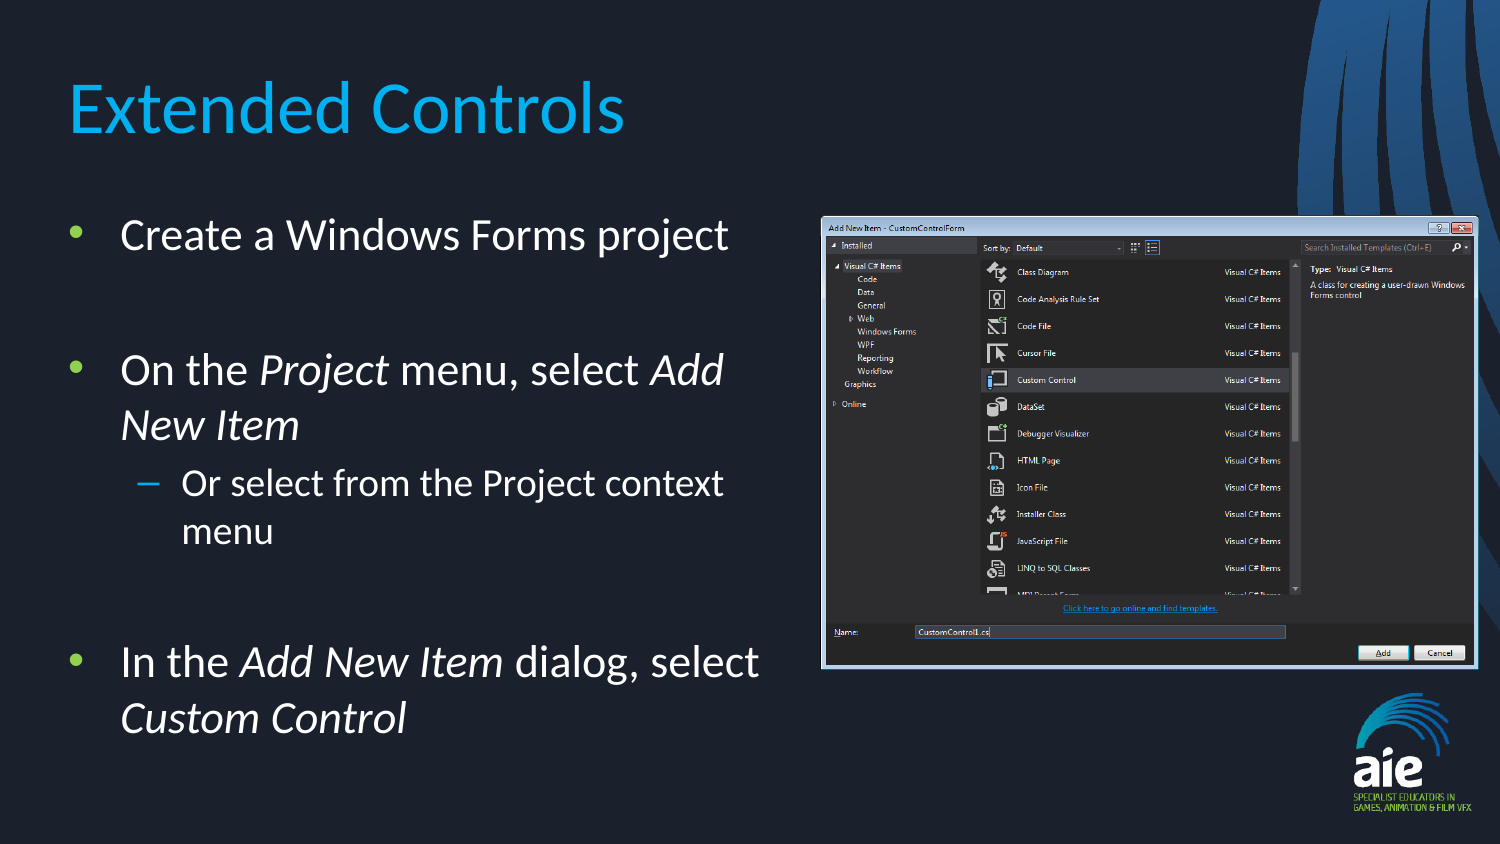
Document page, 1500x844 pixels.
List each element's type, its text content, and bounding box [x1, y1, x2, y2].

list Create a Windows Forms project On the Project menu, select Add New Item Or select from the Project context menu In the Add New Item dialog, select Custom Control [53, 196, 821, 754]
title Extended Controls [53, 33, 1425, 175]
picture [0, 0, 1500, 844]
